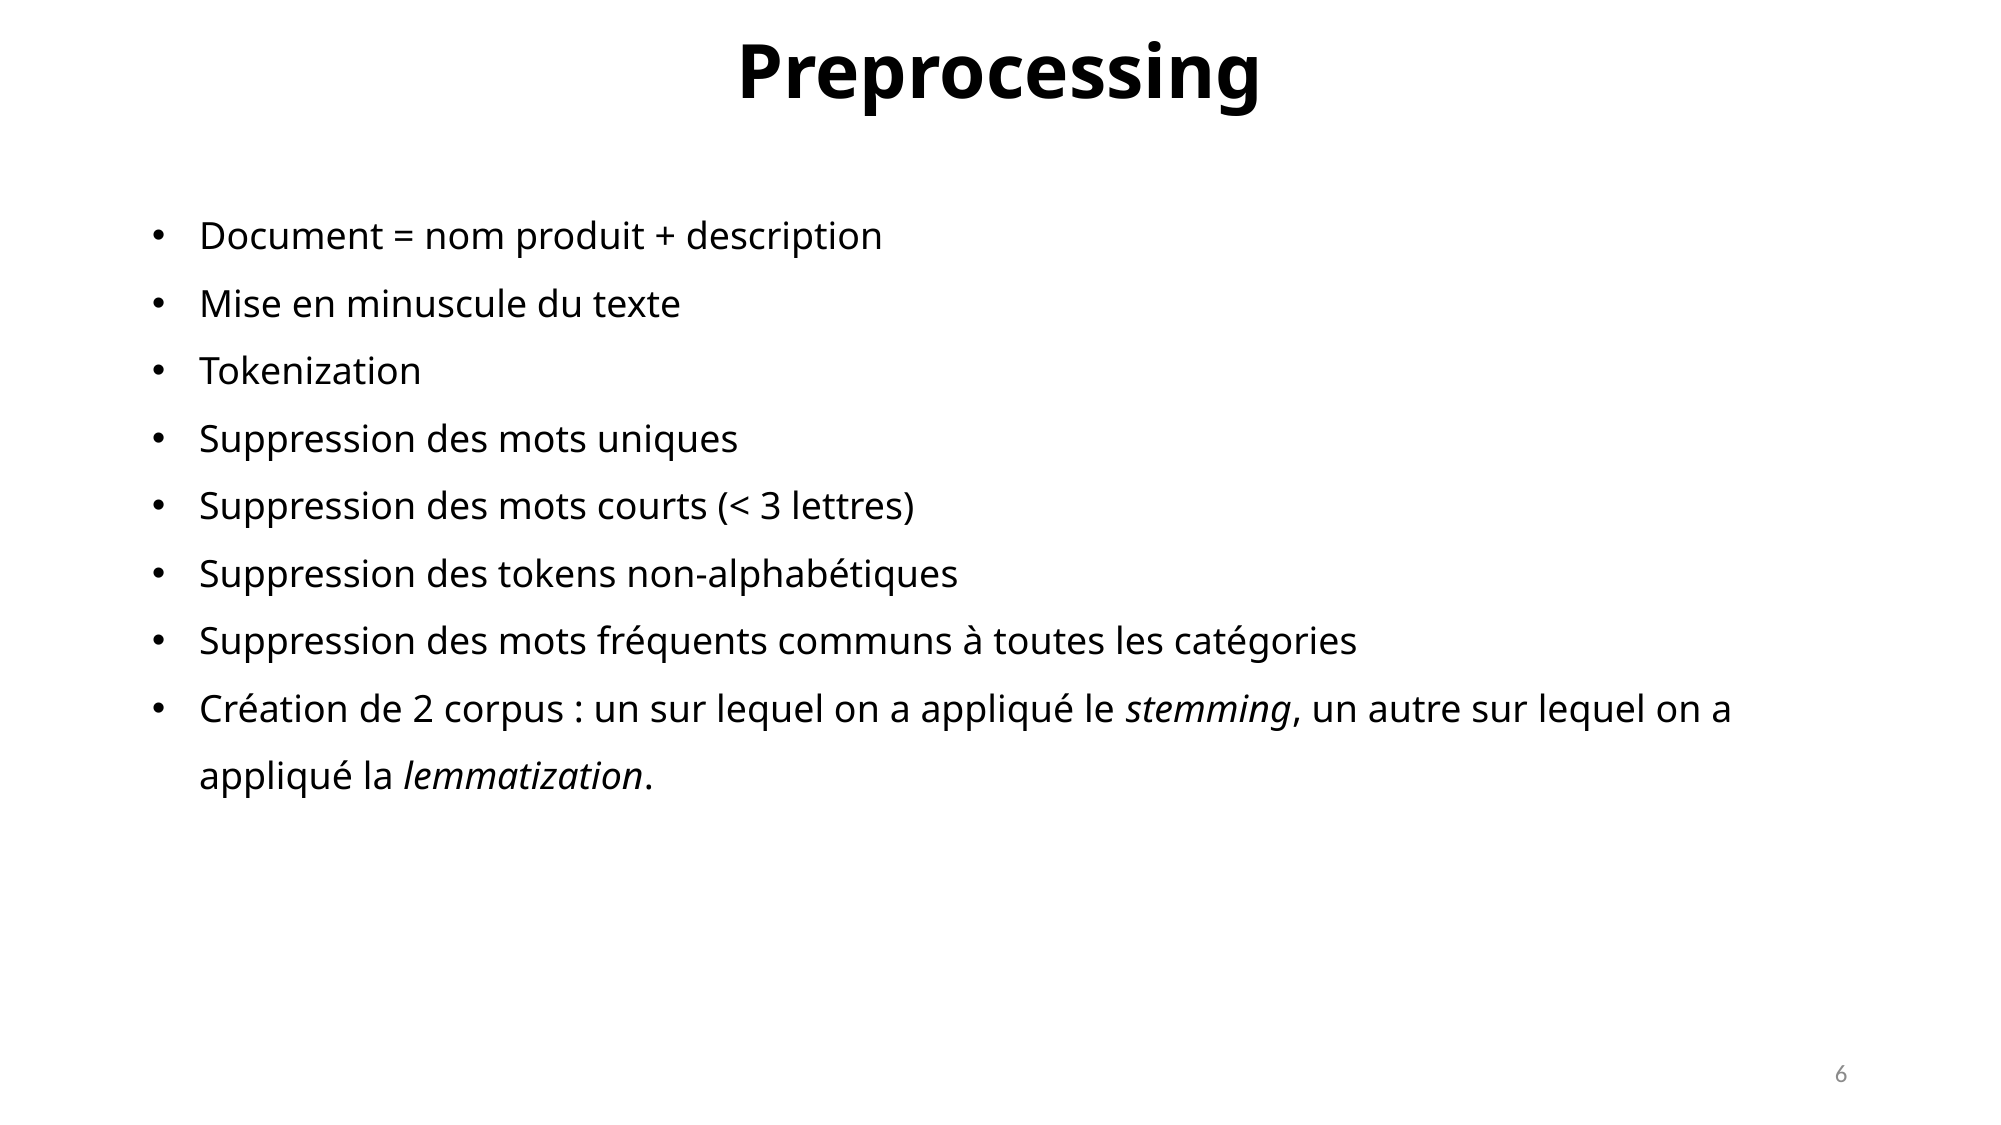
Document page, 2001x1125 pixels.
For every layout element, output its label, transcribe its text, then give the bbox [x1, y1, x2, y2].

slide_number 6 [1412, 1042, 1863, 1103]
text_box Preprocessing [137, 0, 1863, 148]
text_box Document = nom produit + description Mise en minuscule du texte Tokenization Suppression des mots uniques Suppression des mots courts (< 3 lettres) Suppression des tokens non-alphabétiques Suppression des mots fréquents communs à toutes les catégories Création de 2 corpus : un sur lequel on a appliqué le stemming, un autre sur lequel on a appliqué la lemmatization. [137, 182, 1863, 805]
